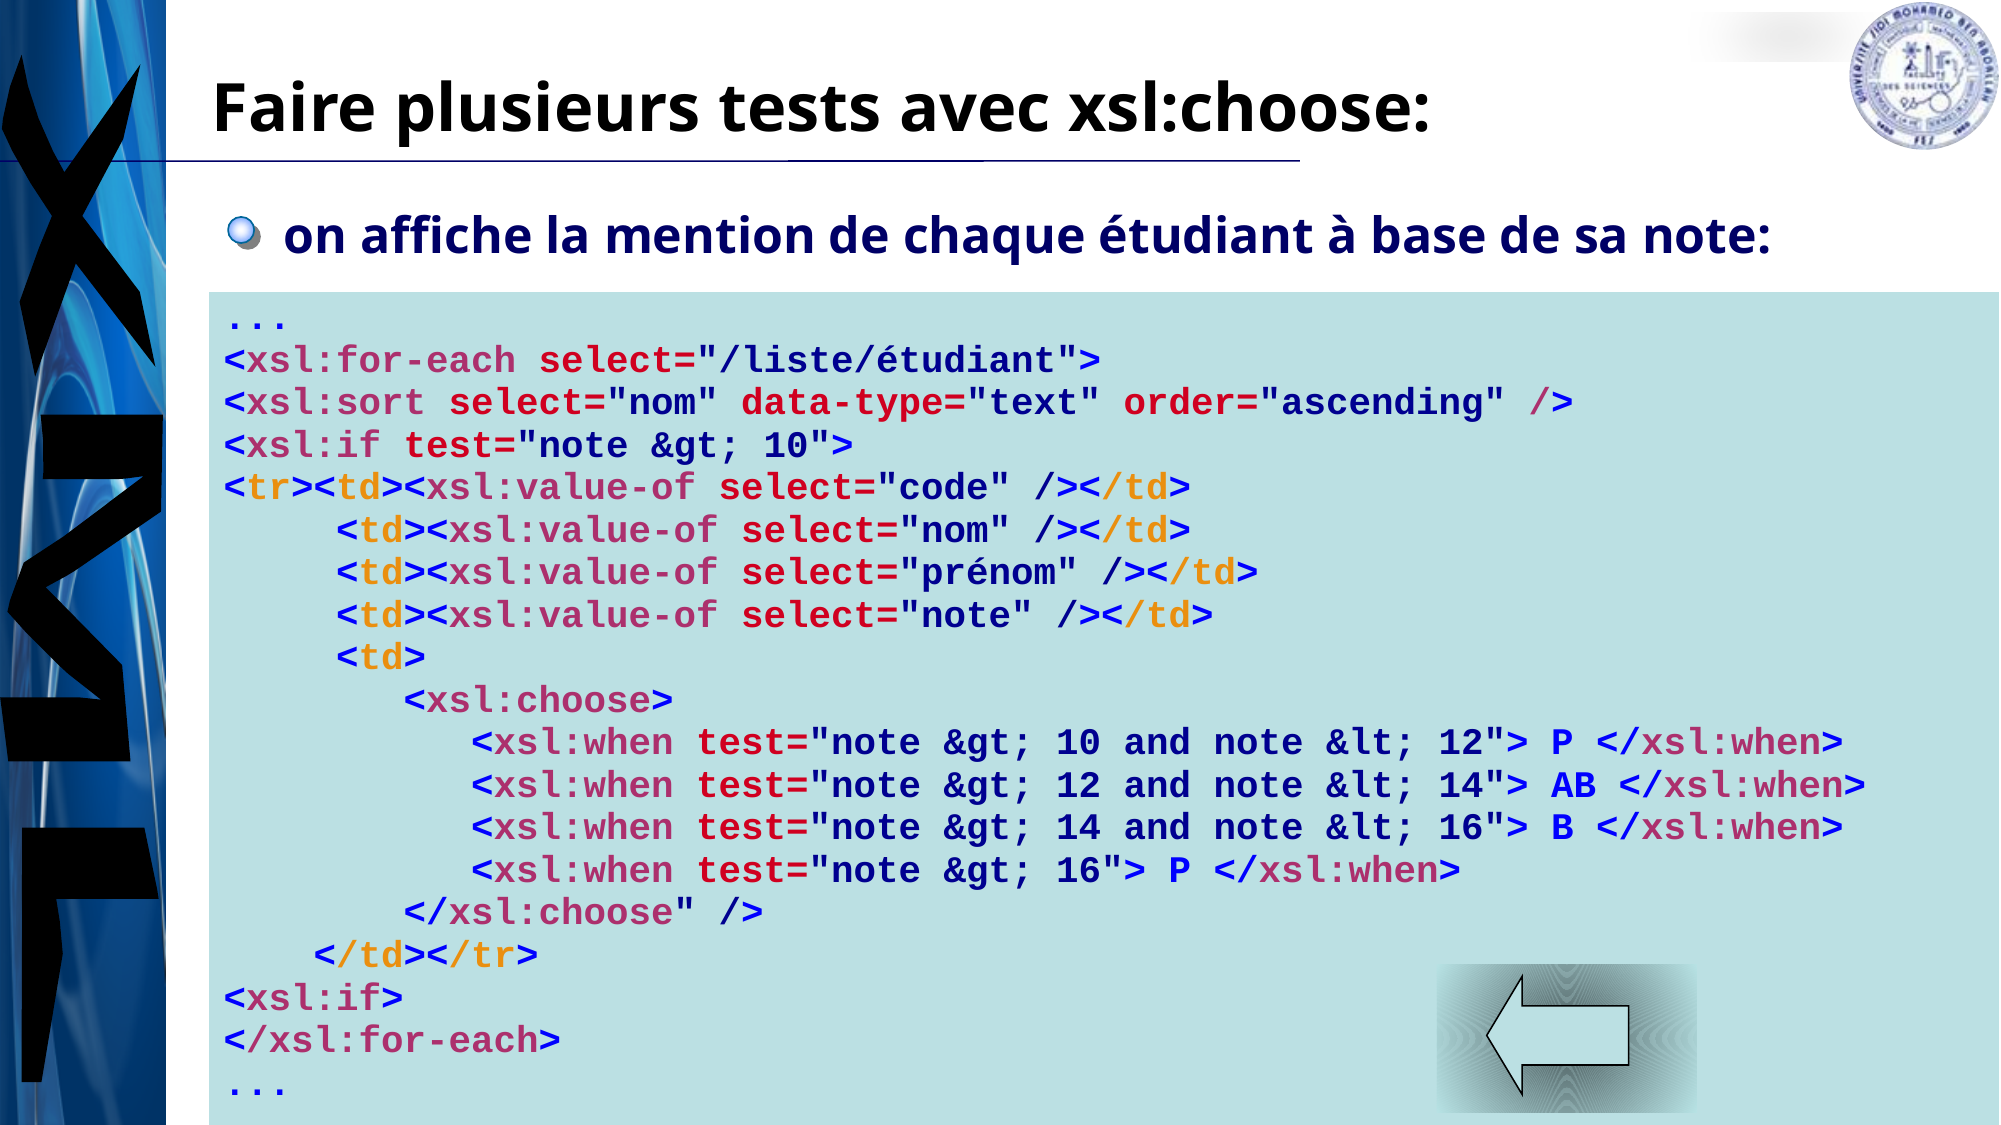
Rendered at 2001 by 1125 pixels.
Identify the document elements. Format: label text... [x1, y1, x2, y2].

table_header ... <xsl:for-each select="/liste/étudiant"> <xsl:sort select="nom" data-type="text" order="ascending" /> <xsl:if test="note &gt; 10"> <tr><td><xsl:value-of select="code" /></td> <td><xsl:value-of select="nom" /></td> <td><xsl:value-of select="prénom" /></td> <td><xsl:value-of select="note" /></td> <td> <xsl:choose> <xsl:when test="note &gt; 10 and note &lt; 12"> P </xsl:when> <xsl:when test="note &gt; 12 and note &lt; 14"> AB </xsl:when> <xsl:when test="note &gt; 14 and note &lt; 16"> B </xsl:when> <xsl:when test="note &gt; 16"> P </xsl:when> </xsl:choose" /> </td></tr> <xsl:if> </xsl:for-each> ... [209, 292, 1999, 1125]
picture [0, 162, 166, 1125]
picture [60, 162, 70, 171]
title Faire plusieurs tests avec xsl:choose: [196, 16, 1911, 194]
text_box [1436, 964, 1697, 1113]
picture [0, 0, 166, 160]
picture [1880, 2, 1999, 150]
text_box [1486, 976, 1629, 1095]
list on affiche la mention de chaque étudiant à base de sa note: [212, 196, 1933, 290]
